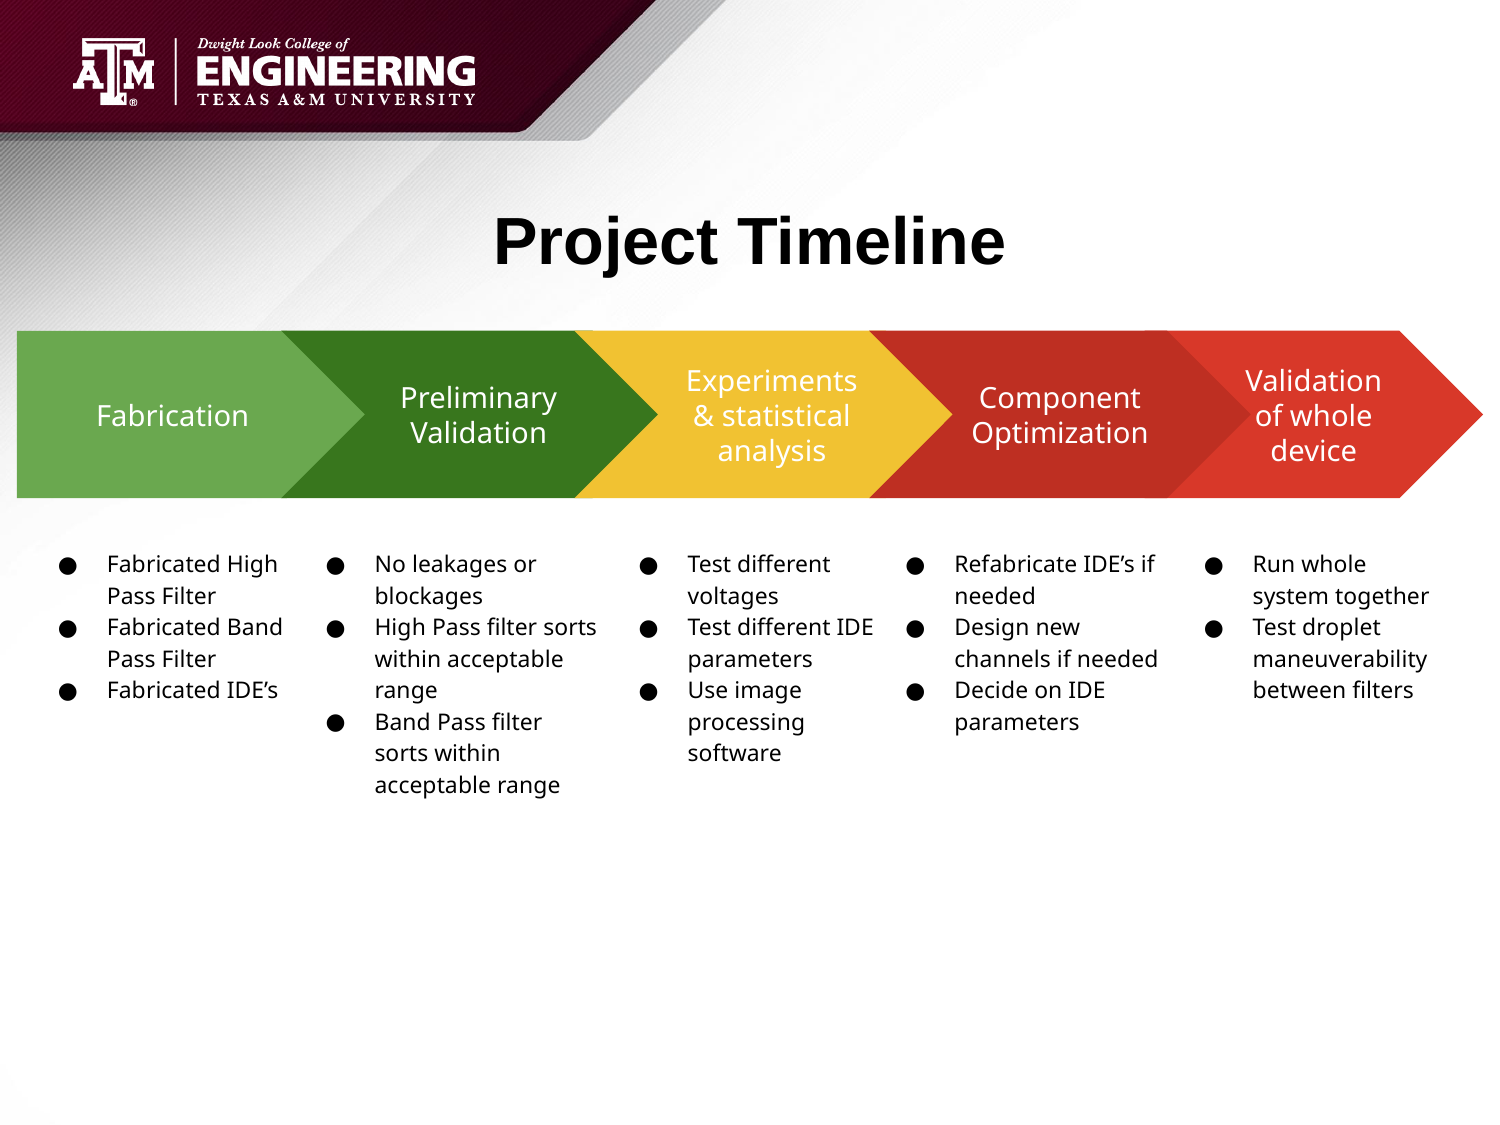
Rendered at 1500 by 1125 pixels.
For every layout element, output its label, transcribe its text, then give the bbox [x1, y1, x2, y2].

text_box Refabricate IDE’s if needed Design new channels if needed Decide on IDE parameters [864, 530, 1180, 917]
text_box Test different voltages Test different IDE parameters Use image processing software [597, 530, 864, 917]
text_box Experiments & statistical analysis [574, 330, 952, 499]
picture [0, 0, 1500, 1125]
title Project Timeline [75, 172, 1425, 304]
text_box Component Optimization [869, 330, 1251, 499]
text_box Preliminary Validation [281, 330, 657, 499]
text_box No leakages or blockages High Pass filter sorts within acceptable range Band Pass filter sorts within acceptable range [284, 530, 597, 917]
text_box Validation of whole device [1168, 330, 1484, 499]
text_box Run whole system together Test droplet maneuverability between filters [1180, 530, 1462, 917]
text_box Fabrication [16, 330, 364, 499]
text_box Fabricated High Pass Filter Fabricated Band Pass Filter Fabricated IDE’s [16, 530, 284, 917]
